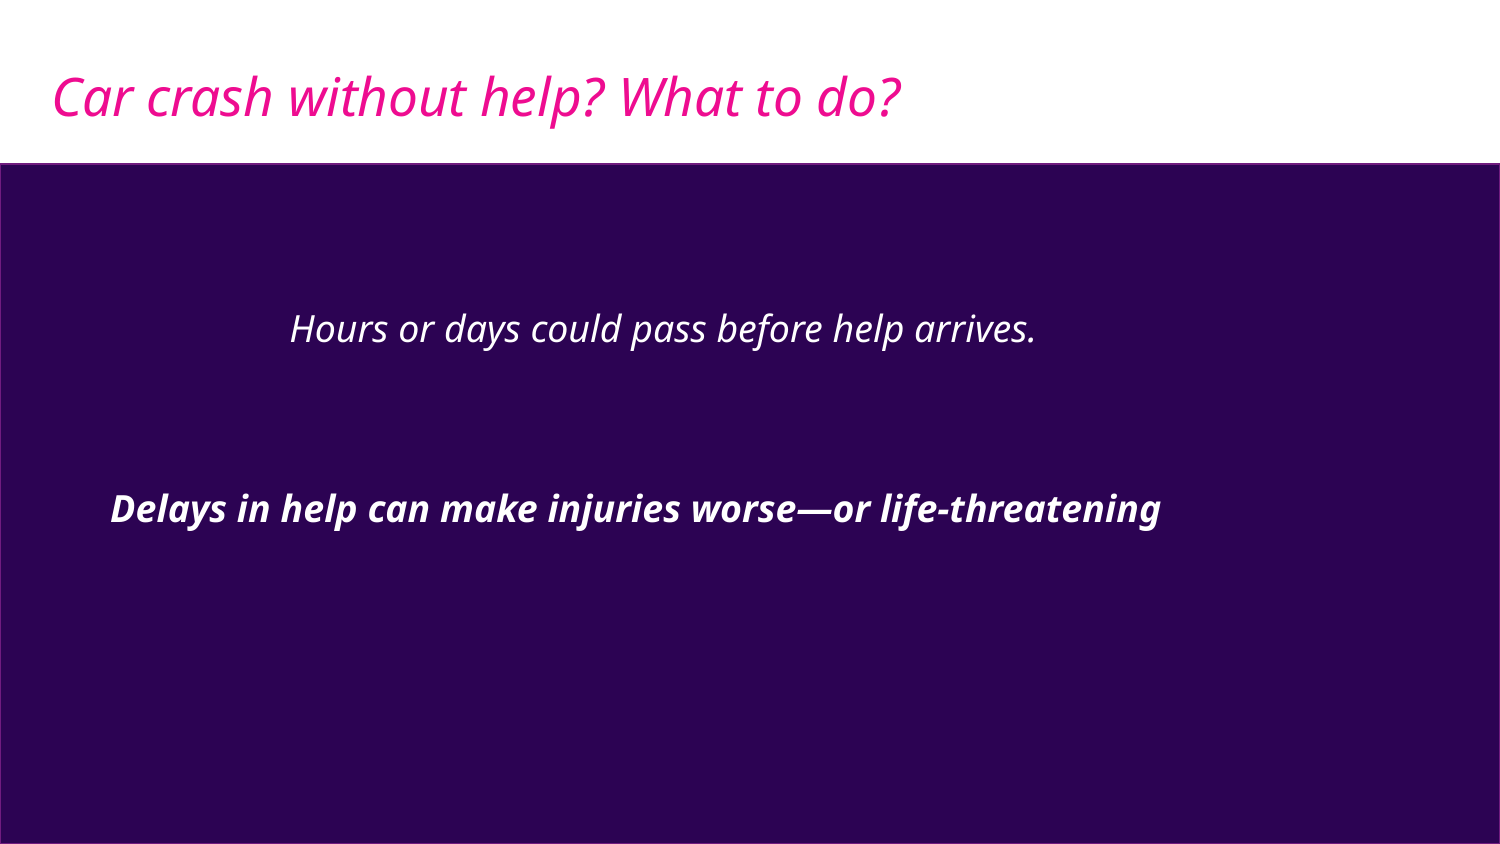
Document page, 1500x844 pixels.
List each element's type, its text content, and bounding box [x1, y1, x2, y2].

text_box [0, 164, 1500, 844]
text_box Hours or days could pass before help arrives. Delays in help can make injuries worse—or life-threatening [51, 303, 1419, 531]
title Car crash without help? What to do? [51, 48, 1449, 142]
